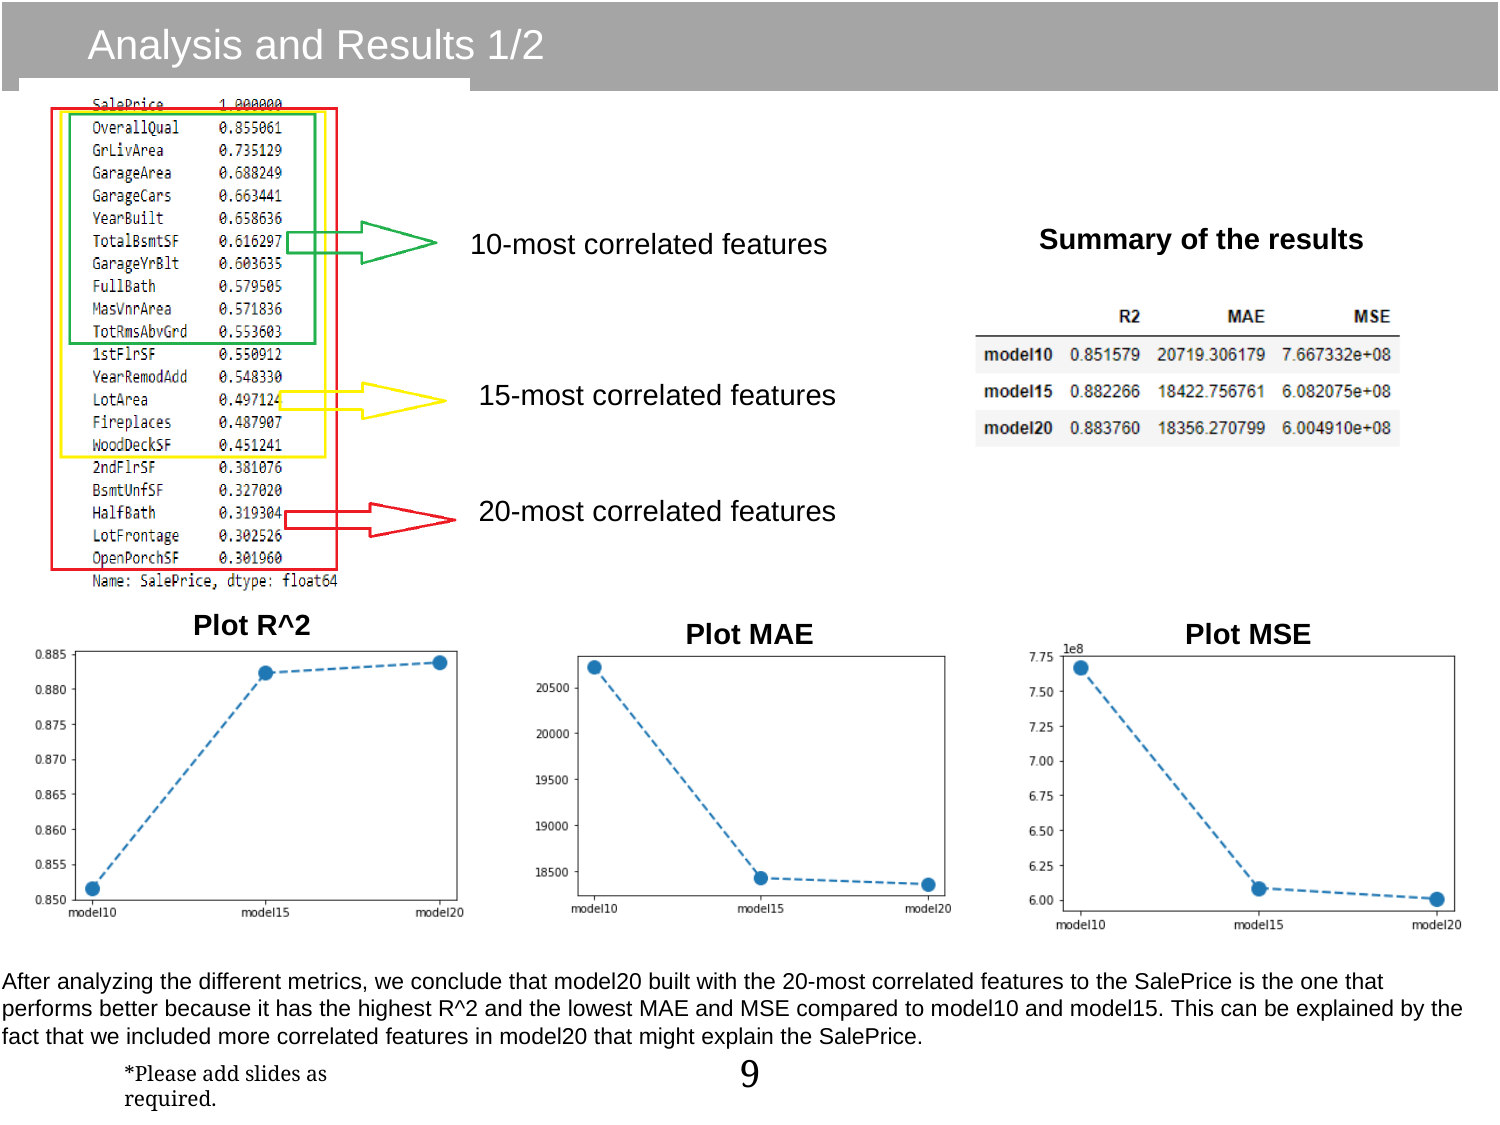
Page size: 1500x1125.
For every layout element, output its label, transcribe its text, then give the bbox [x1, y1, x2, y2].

slide_number 9 [730, 1057, 770, 1125]
text_box After analyzing the different metrics, we conclude that model20 built with the 20-most correlated features to the SalePrice is the one that performs better because it has the highest R^2 and the lowest MAE and MSE compared to model10 and model15. This can be explained by the fact that we included more correlated features in model20 that might explain the SalePrice. [0, 958, 1487, 1057]
text_box Summary of the results [1024, 212, 1459, 263]
text_box Plot MSE [1031, 608, 1466, 635]
text_box Plot R^2 [34, 626, 470, 635]
text_box 10-most correlated features [475, 218, 890, 269]
picture [18, 77, 470, 619]
text_box 20-most correlated features [475, 484, 899, 535]
picture [524, 646, 976, 926]
title Analysis and Results 1/2 [79, 2, 1231, 91]
picture [973, 303, 1424, 462]
text_box Plot MAE [532, 608, 968, 644]
picture [25, 636, 477, 926]
picture [1023, 636, 1474, 942]
text_box 15-most correlated features [475, 369, 899, 420]
text_box *Please add slides as required. [116, 1057, 413, 1118]
